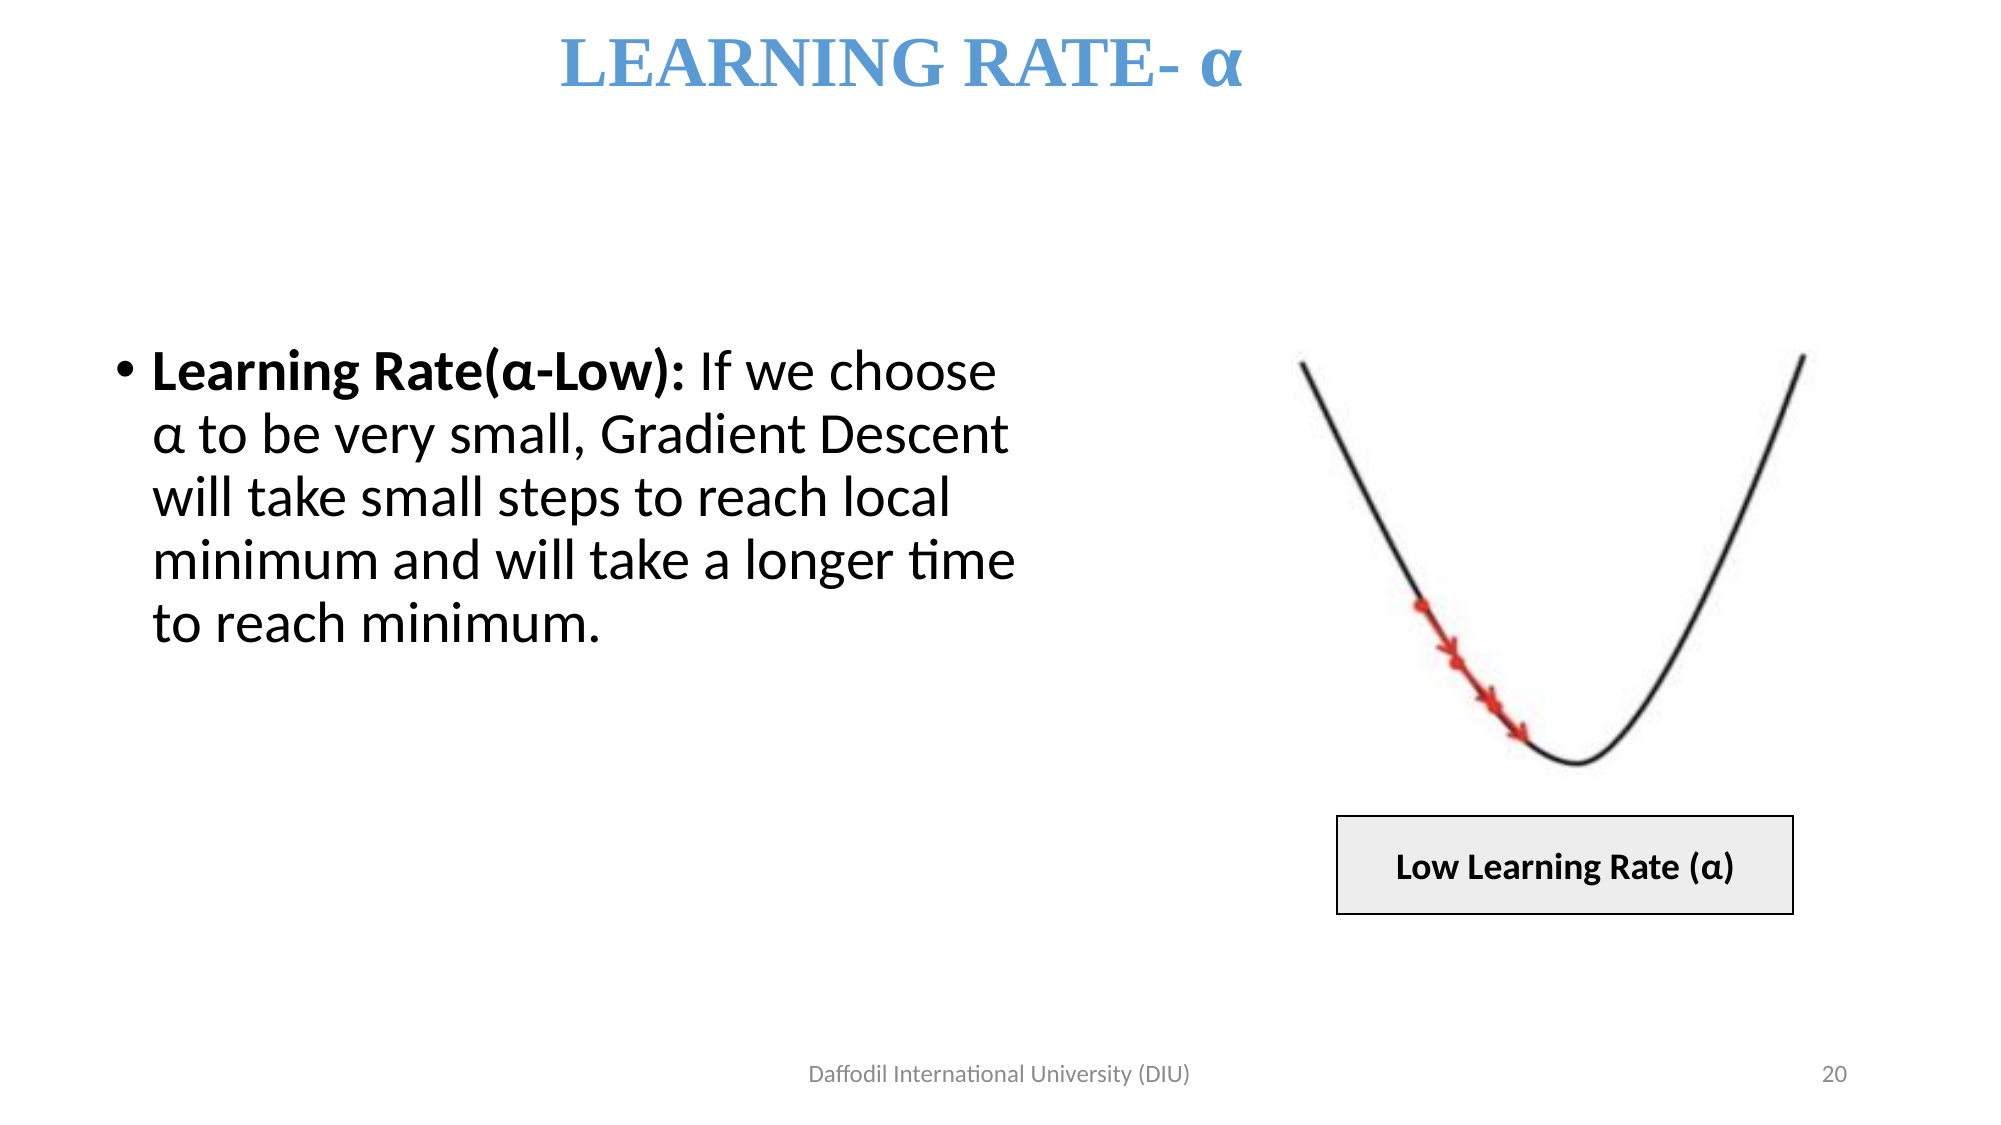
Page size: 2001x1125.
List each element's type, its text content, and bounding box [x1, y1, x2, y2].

footer Daffodil International University (DIU) [662, 1042, 1338, 1103]
text_box Low Learning Rate (α) [1336, 815, 1794, 915]
title LEARNING RATE- α [545, 10, 1455, 111]
list Learning Rate(α-Low): If we choose α to be very small, Gradient Descent will take small steps to reach local minimum and will take a longer time to reach minimum. [100, 333, 1052, 821]
slide_number 20 [1412, 1042, 1863, 1103]
picture [1272, 332, 1848, 786]
